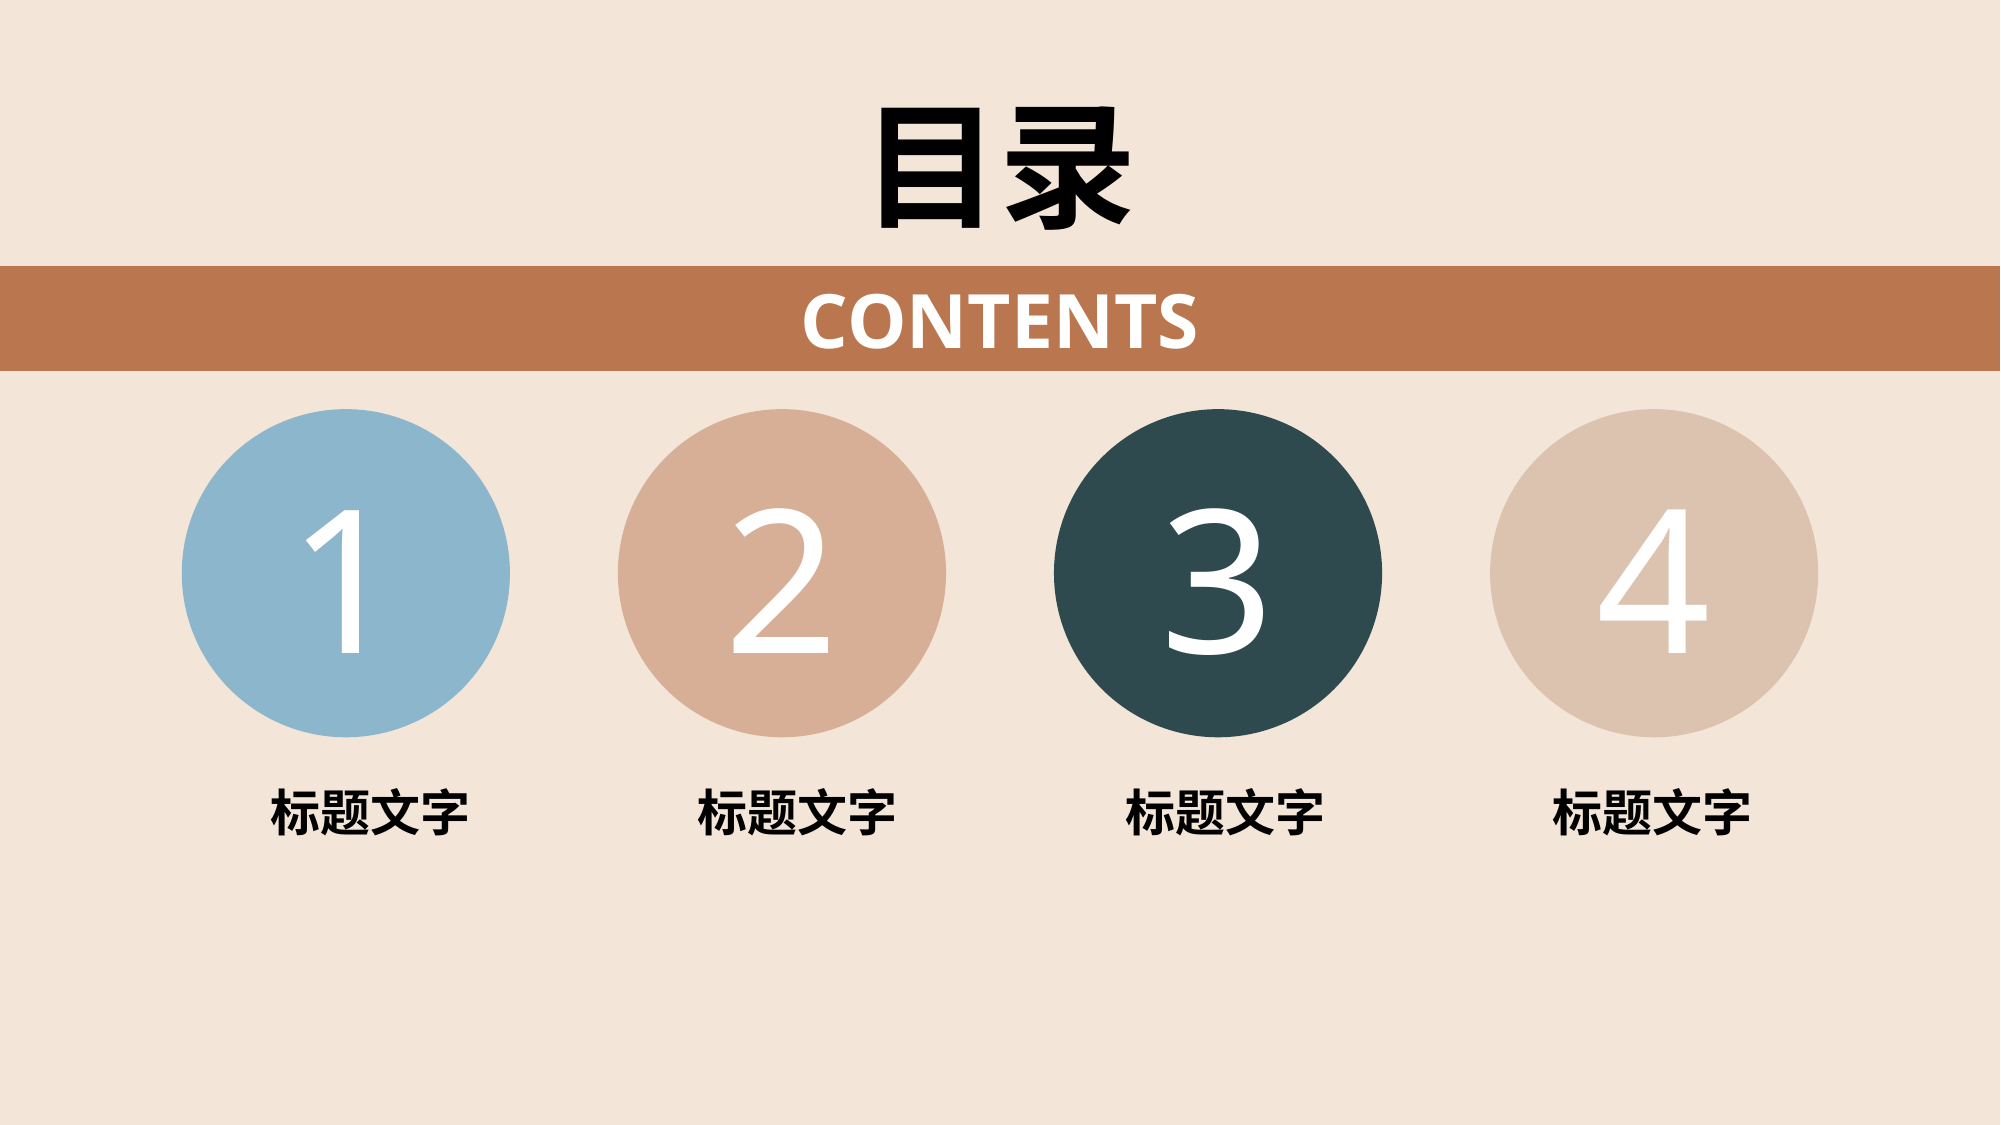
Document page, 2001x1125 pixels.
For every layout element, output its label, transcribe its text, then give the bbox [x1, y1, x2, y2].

text_box 3 [1053, 409, 1383, 738]
text_box 标题文字 [255, 774, 486, 849]
text_box 2 [617, 409, 947, 738]
text_box 4 [1490, 409, 1819, 738]
text_box 标题文字 [1537, 774, 1768, 849]
text_box 1 [181, 409, 510, 738]
text_box 目录 [781, 72, 1218, 253]
text_box CONTENTS [0, 266, 2000, 371]
text_box 标题文字 [1110, 774, 1340, 849]
text_box 标题文字 [683, 774, 913, 849]
